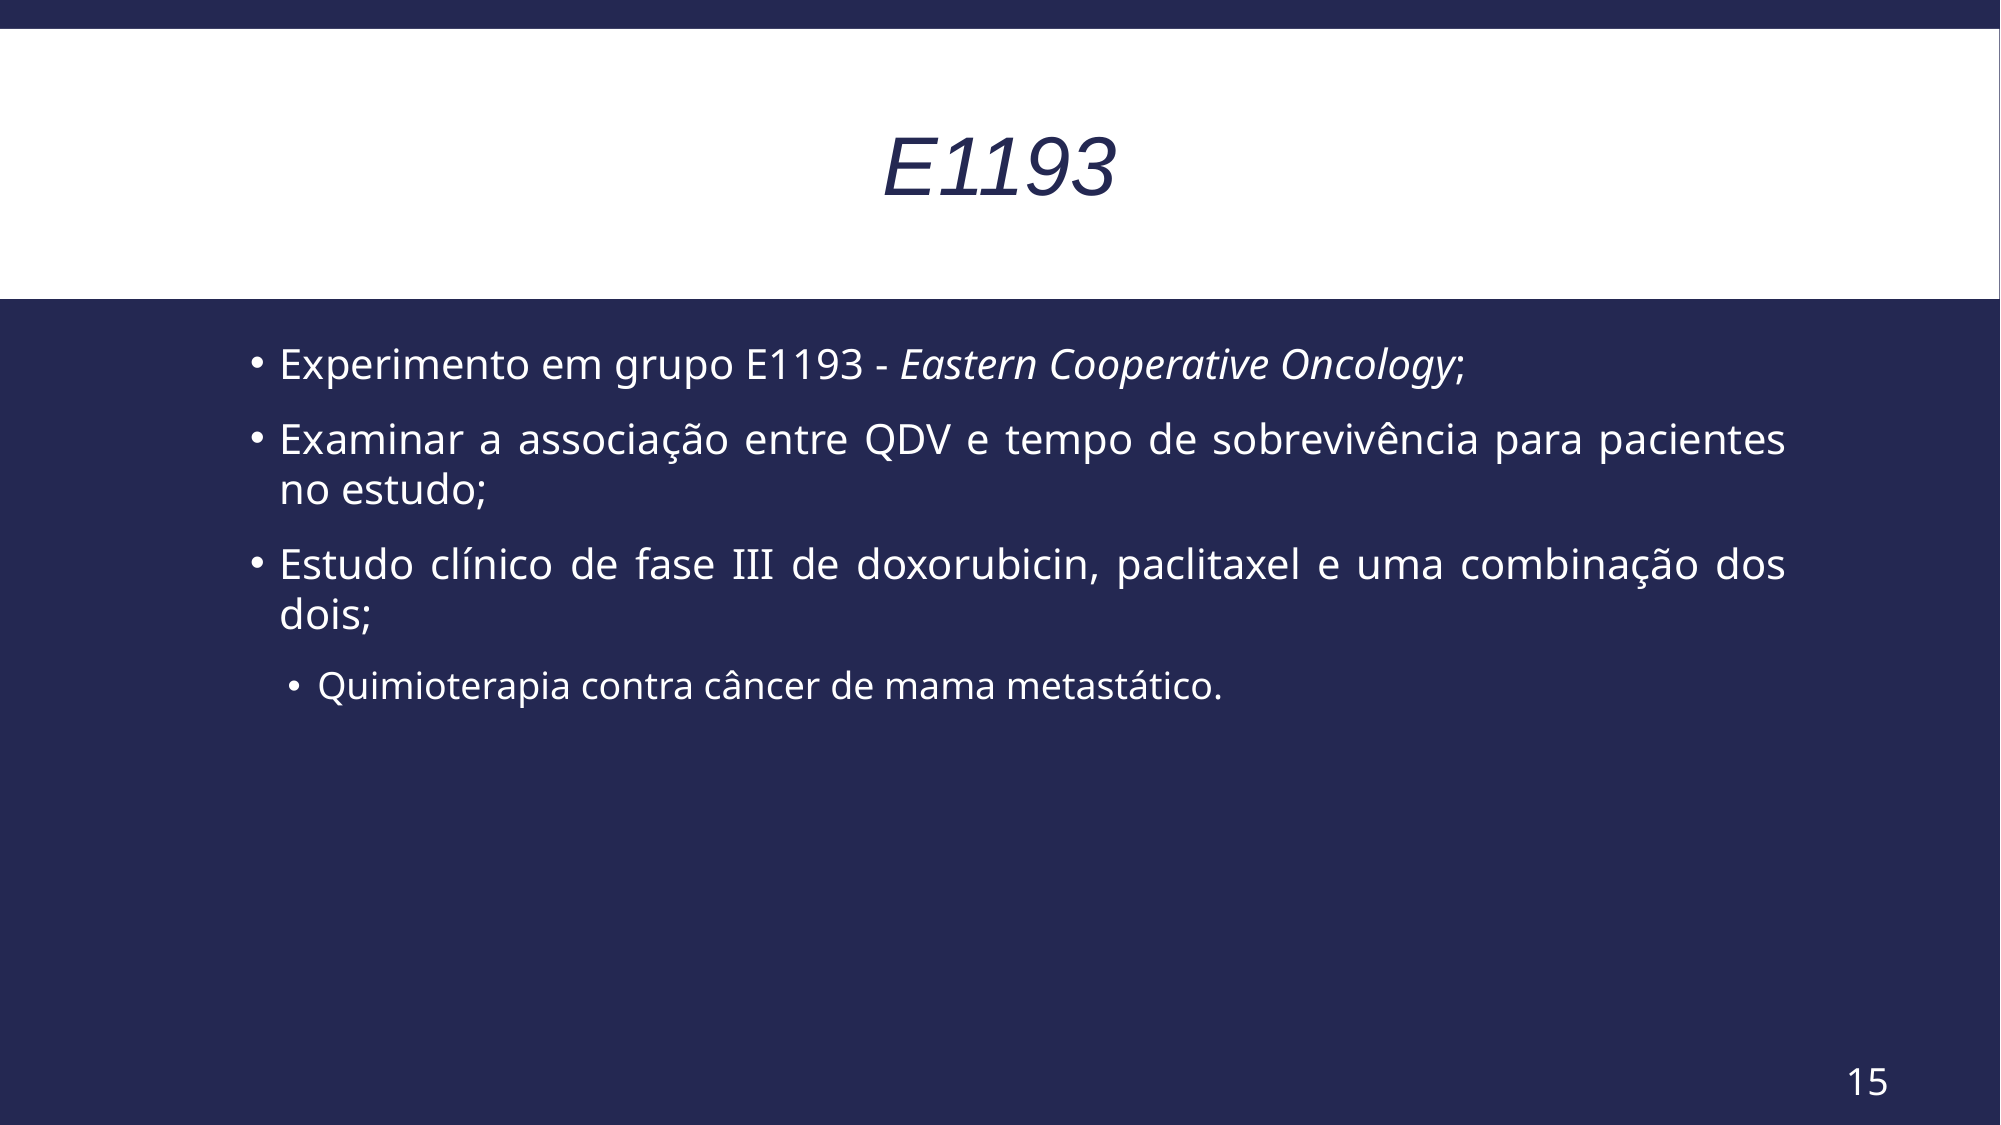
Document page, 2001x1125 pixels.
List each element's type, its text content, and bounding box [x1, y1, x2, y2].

title E1193 [197, 46, 1803, 295]
slide_number 15 [1748, 1053, 1904, 1114]
list Experimento em grupo E1193 - Eastern Cooperative Oncology; Examinar a associação entre QDV e tempo de sobrevivência para pacientes no estudo; Estudo clínico de fase III de doxorubicin, paclitaxel e uma combinação dos dois; Quimioterapia contra câncer de mama metastático. [197, 329, 1803, 1020]
